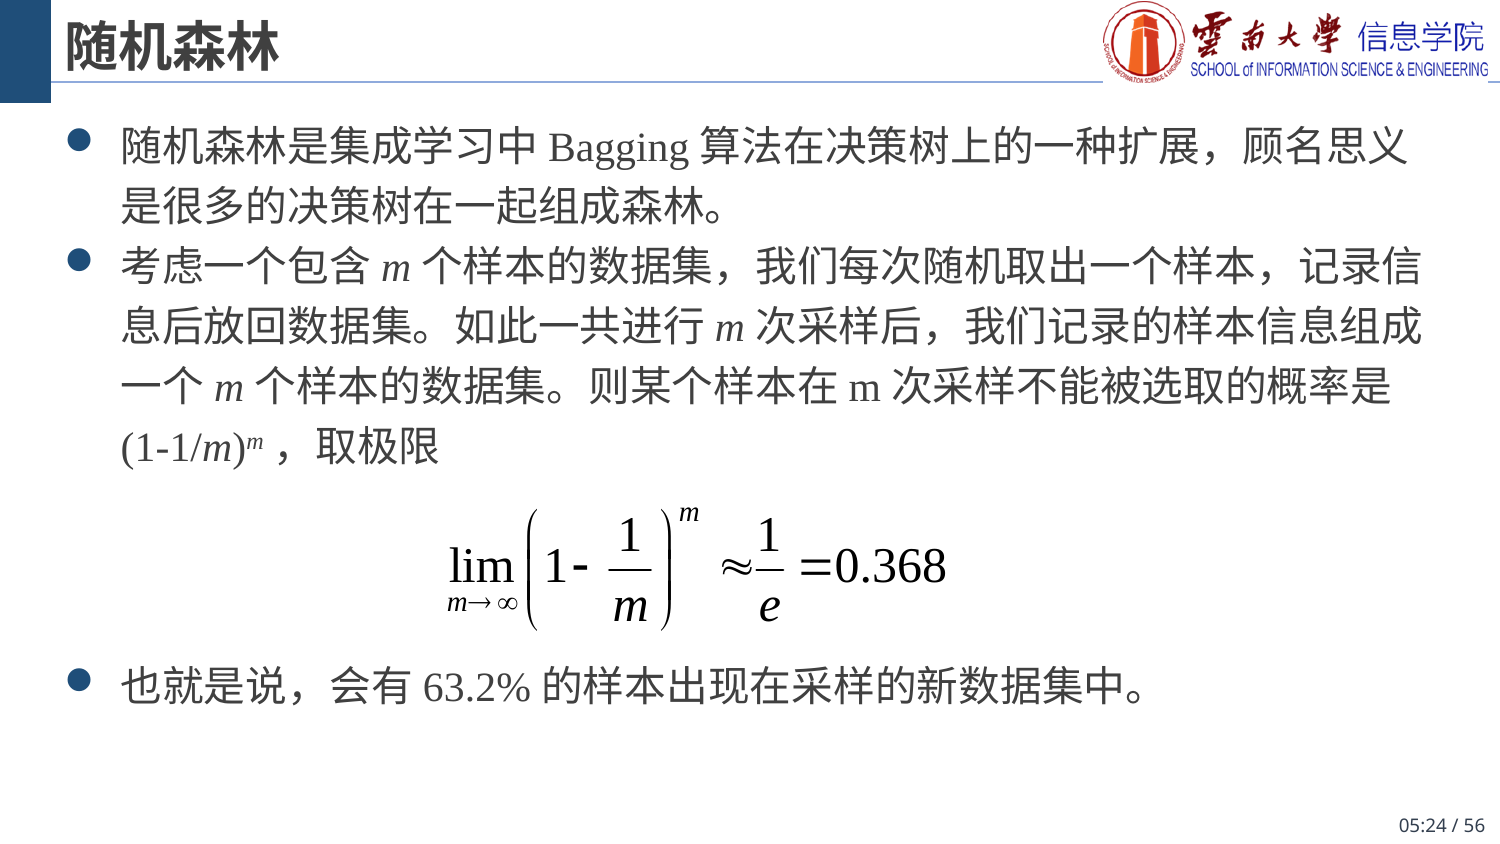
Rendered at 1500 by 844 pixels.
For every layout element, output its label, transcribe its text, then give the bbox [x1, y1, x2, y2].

list 随机森林是集成学习中Bagging算法在决策树上的一种扩展，顾名思义是很多的决策树在一起组成森林。 考虑一个包含m个样本的数据集，我们每次随机取出一个样本，记录信息后放回数据集。如此一共进行m次采样后，我们记录的样本信息组成一个m个样本的数据集。则某个样本在m次采样不能被选取的概率是(1-1/m)m，取极限 也就是说，会有63.2%的样本出现在采样的新数据集中。 [49, 102, 1448, 779]
picture [1103, 1, 1488, 83]
title 随机森林 [49, 10, 886, 85]
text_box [442, 492, 950, 637]
